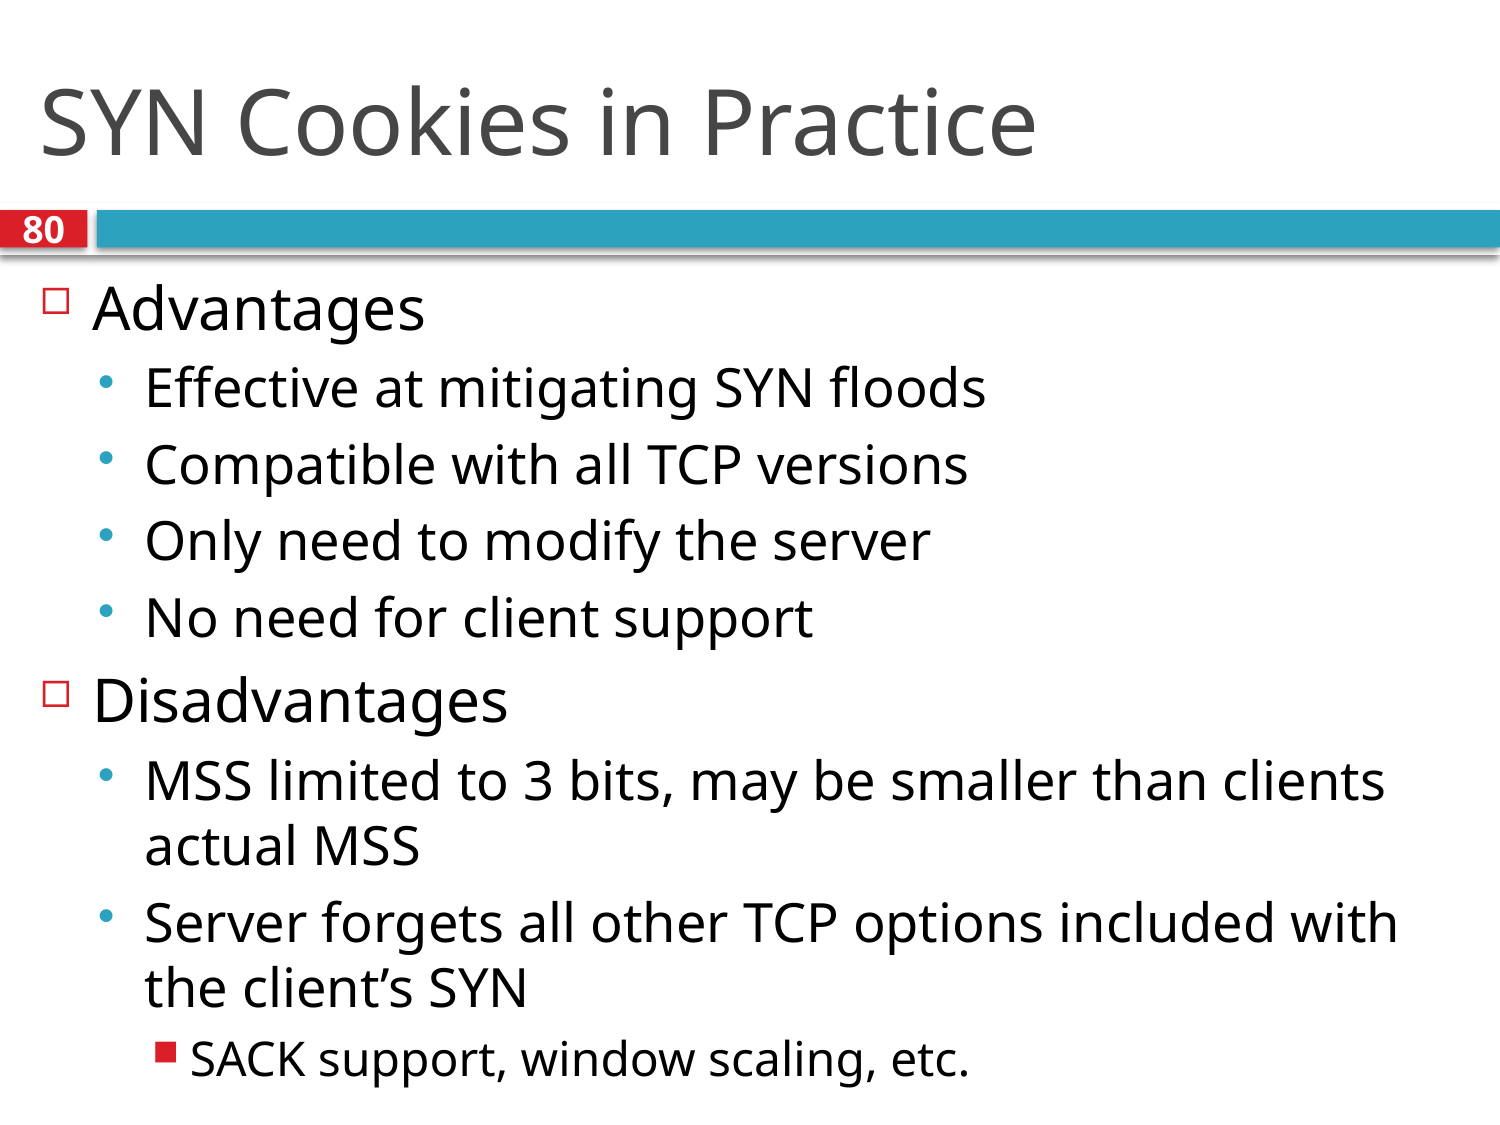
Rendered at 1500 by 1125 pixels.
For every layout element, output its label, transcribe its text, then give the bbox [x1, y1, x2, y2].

slide_number 80 [0, 206, 88, 257]
list Advantages Effective at mitigating SYN floods Compatible with all TCP versions Only need to modify the server No need for client support Disadvantages MSS limited to 3 bits, may be smaller than clients actual MSS Server forgets all other TCP options included with the client’s SYN SACK support, window scaling, etc. [24, 262, 1475, 1100]
title SYN Cookies in Practice [24, 37, 1475, 200]
